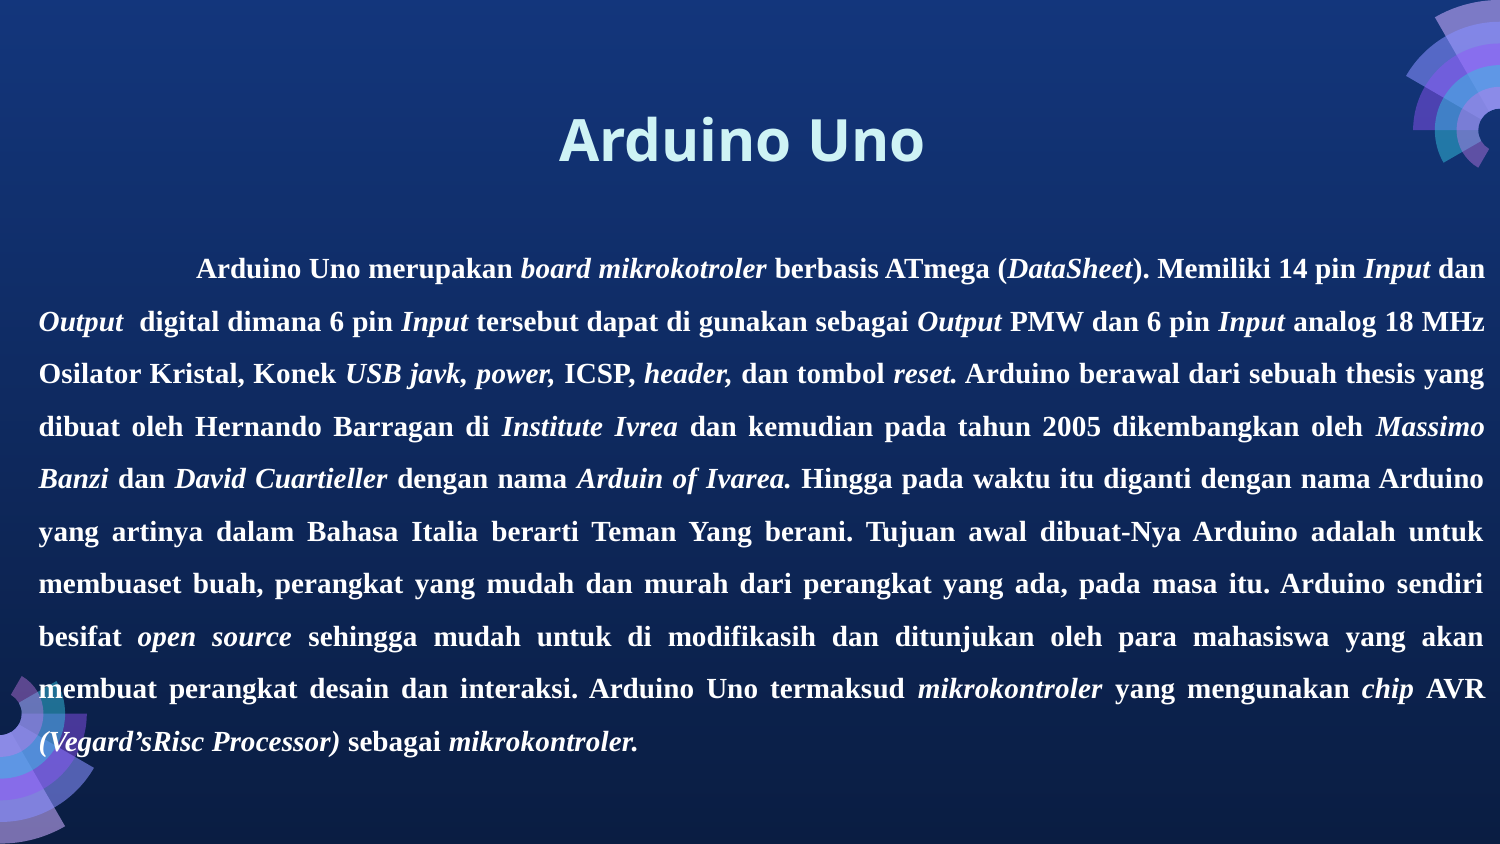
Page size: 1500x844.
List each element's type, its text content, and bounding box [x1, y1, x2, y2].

title Arduino Uno [118, 88, 1382, 183]
text_box Arduino Uno merupakan board mikrokotroler berbasis ATmega (DataSheet). Memiliki 14 pin Input dan Output digital dimana 6 pin Input tersebut dapat di gunakan sebagai Output PMW dan 6 pin Input analog 18 MHz Osilator Kristal, Konek USB javk, power, ICSP, header, dan tombol reset. Arduino berawal dari sebuah thesis yang dibuat oleh Hernando Barragan di Institute Ivrea dan kemudian pada tahun 2005 dikembangkan oleh Massimo Banzi dan David Cuartieller dengan nama Arduin of Ivarea. Hingga pada waktu itu diganti dengan nama Arduino yang artinya dalam Bahasa Italia berarti Teman Yang berani. Tujuan awal dibuat-Nya Arduino adalah untuk membuaset buah, perangkat yang mudah dan murah dari perangkat yang ada, pada masa itu. Arduino sendiri besifat open source sehingga mudah untuk di modifikasih dan ditunjukan oleh para mahasiswa yang akan membuat perangkat desain dan interaksi. Arduino Uno termaksud mikrokontroler yang mengunakan chip aVR (Vegard’sRisc Processor) sebagai mikrokontroler. [23, 224, 1500, 817]
